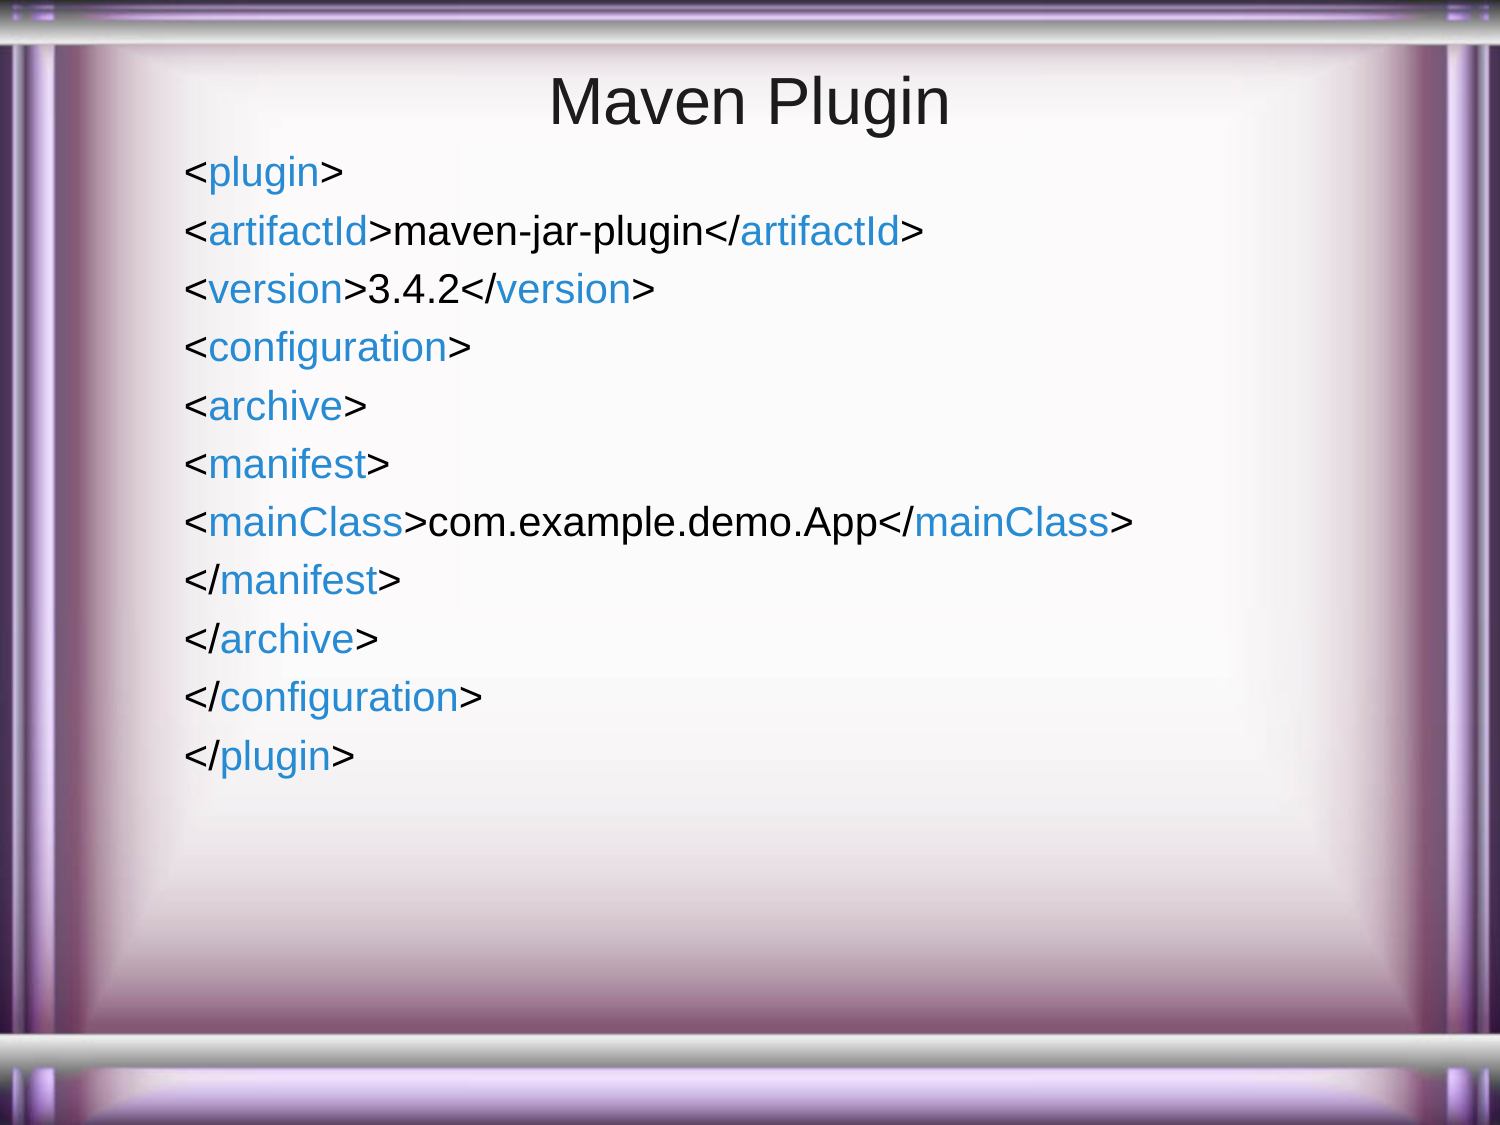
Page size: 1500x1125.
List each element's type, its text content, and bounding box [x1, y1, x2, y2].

picture [0, 0, 1500, 1125]
list <plugin> <artifactId>maven-jar-plugin</artifactId> <version>3.4.2</version> <configuration> <archive> <manifest> <mainClass>com.example.demo.App</mainClass> </manifest> </archive> </configuration> </plugin> [75, 137, 1425, 1005]
title Maven Plugin [75, 45, 1425, 137]
